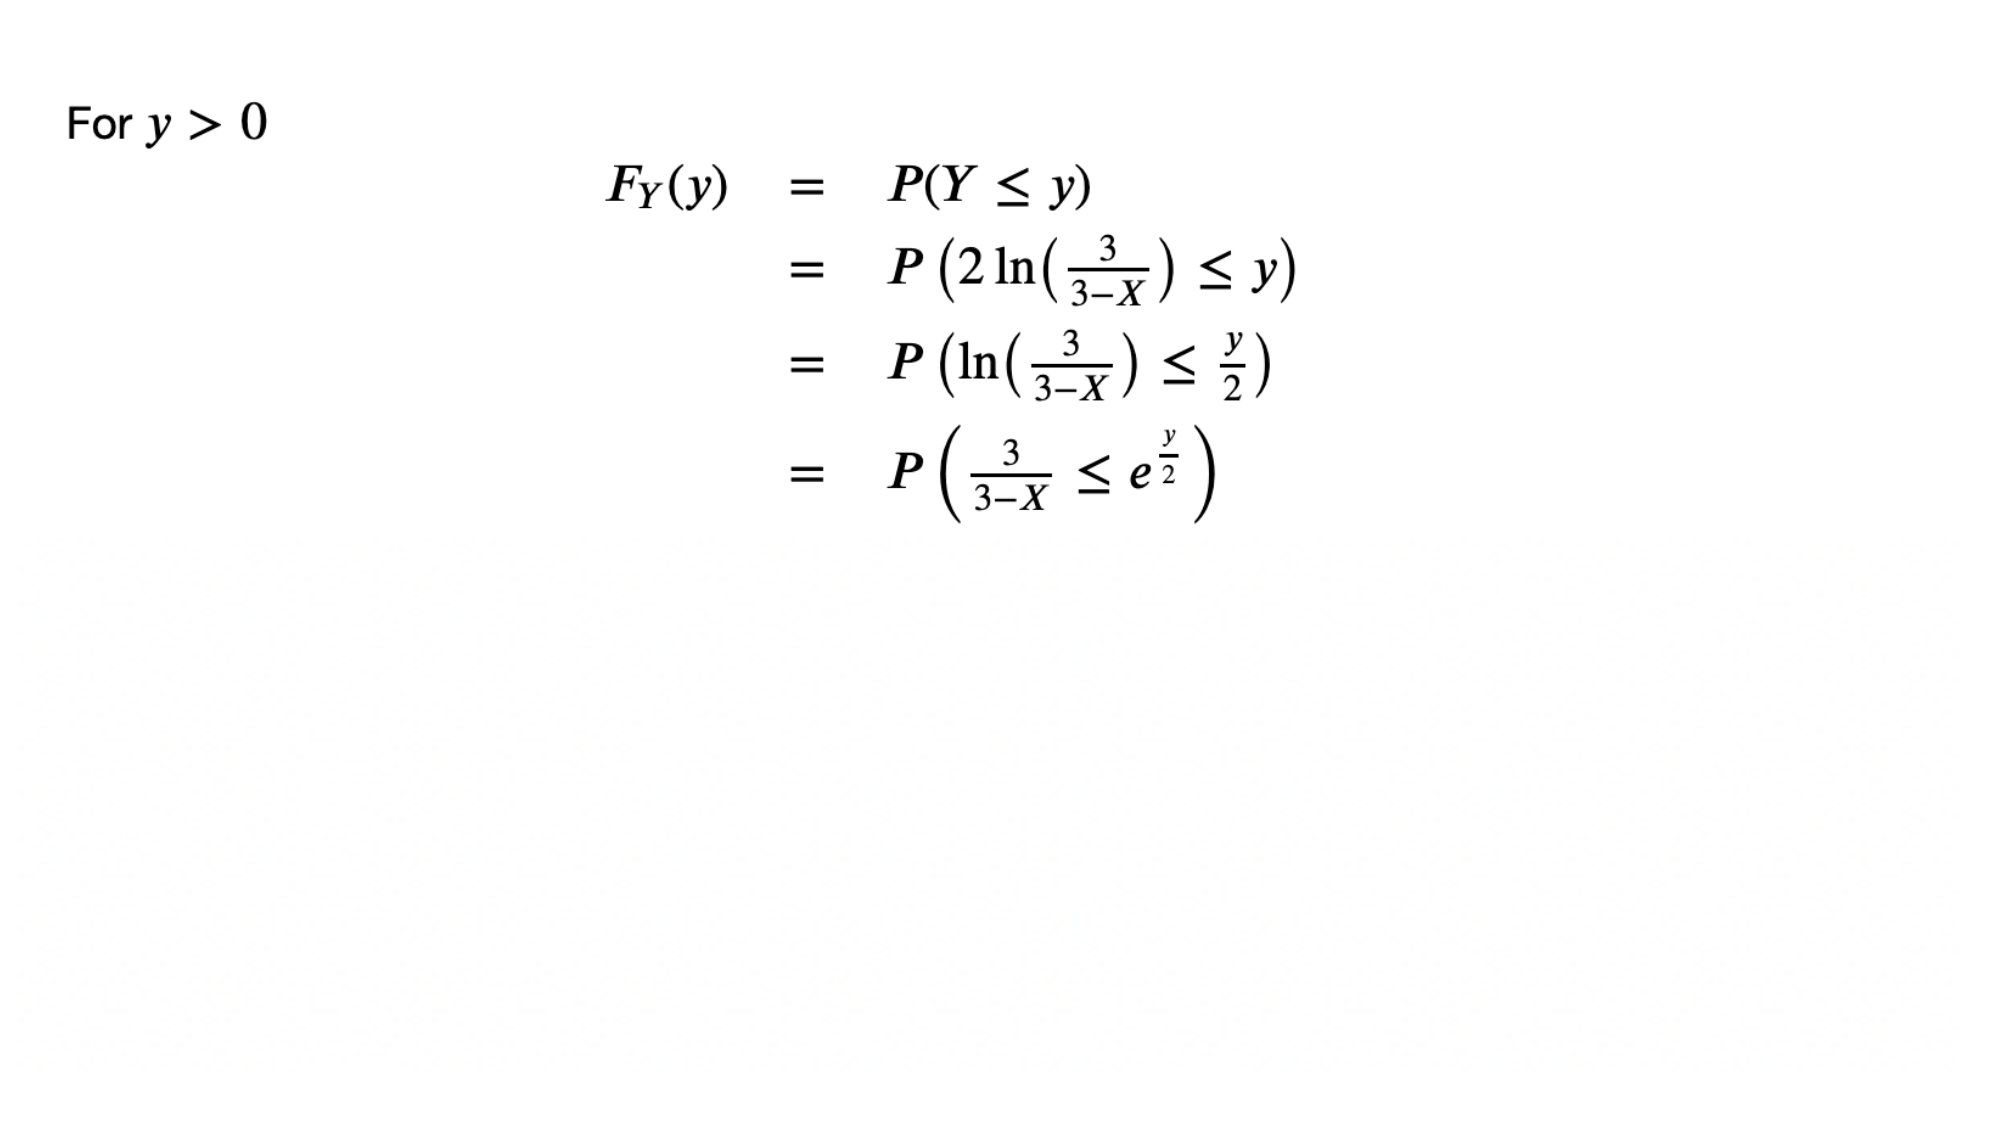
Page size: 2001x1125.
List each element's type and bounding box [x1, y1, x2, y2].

picture [18, 78, 1959, 1073]
